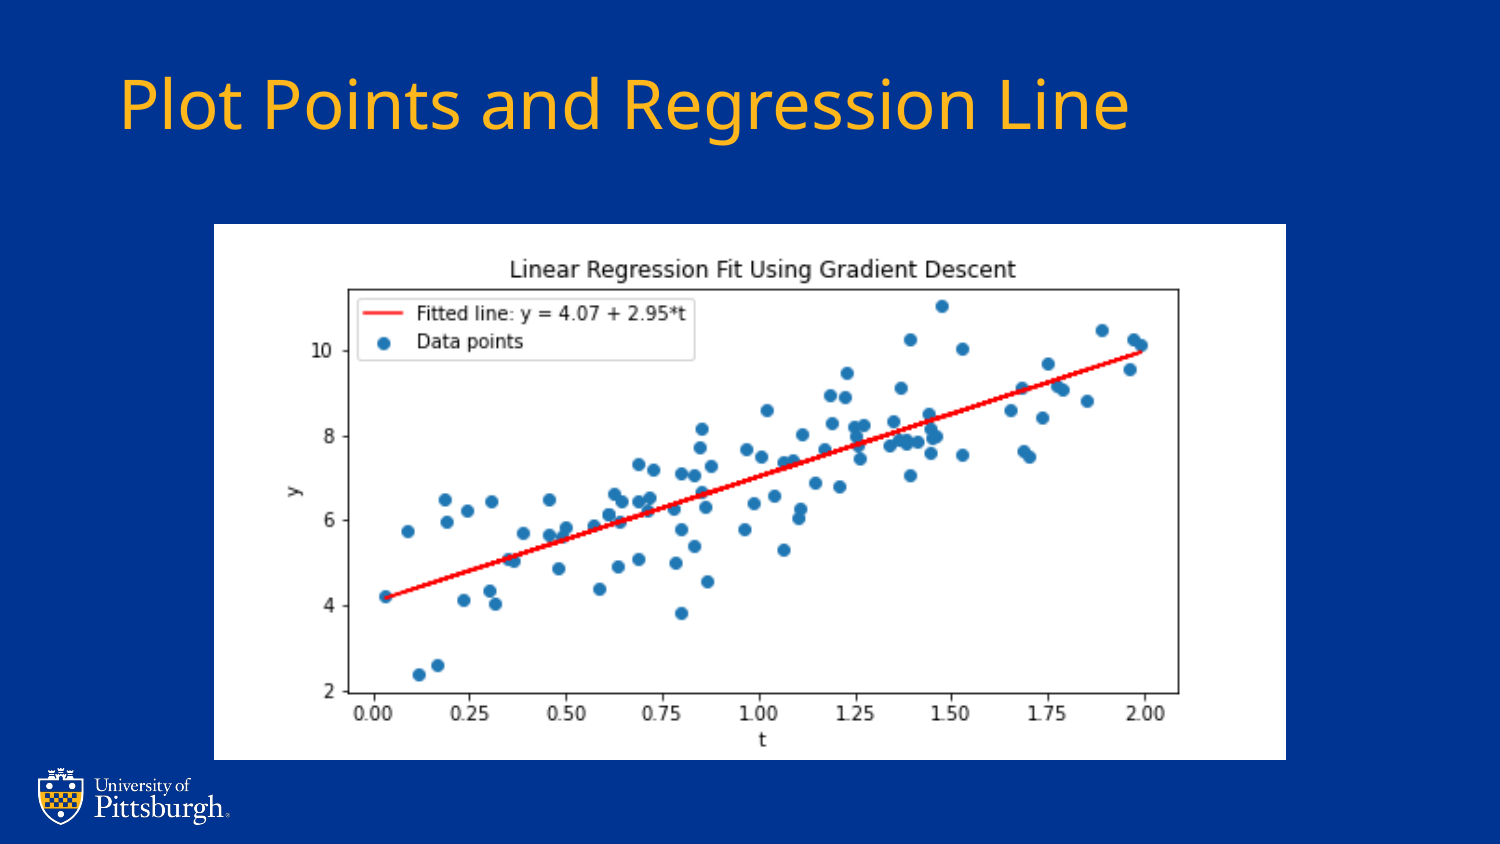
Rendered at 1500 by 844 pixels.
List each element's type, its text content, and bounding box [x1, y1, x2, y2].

picture [38, 768, 230, 825]
title Plot Points and Regression Line [103, 63, 1397, 208]
picture [214, 224, 1286, 761]
